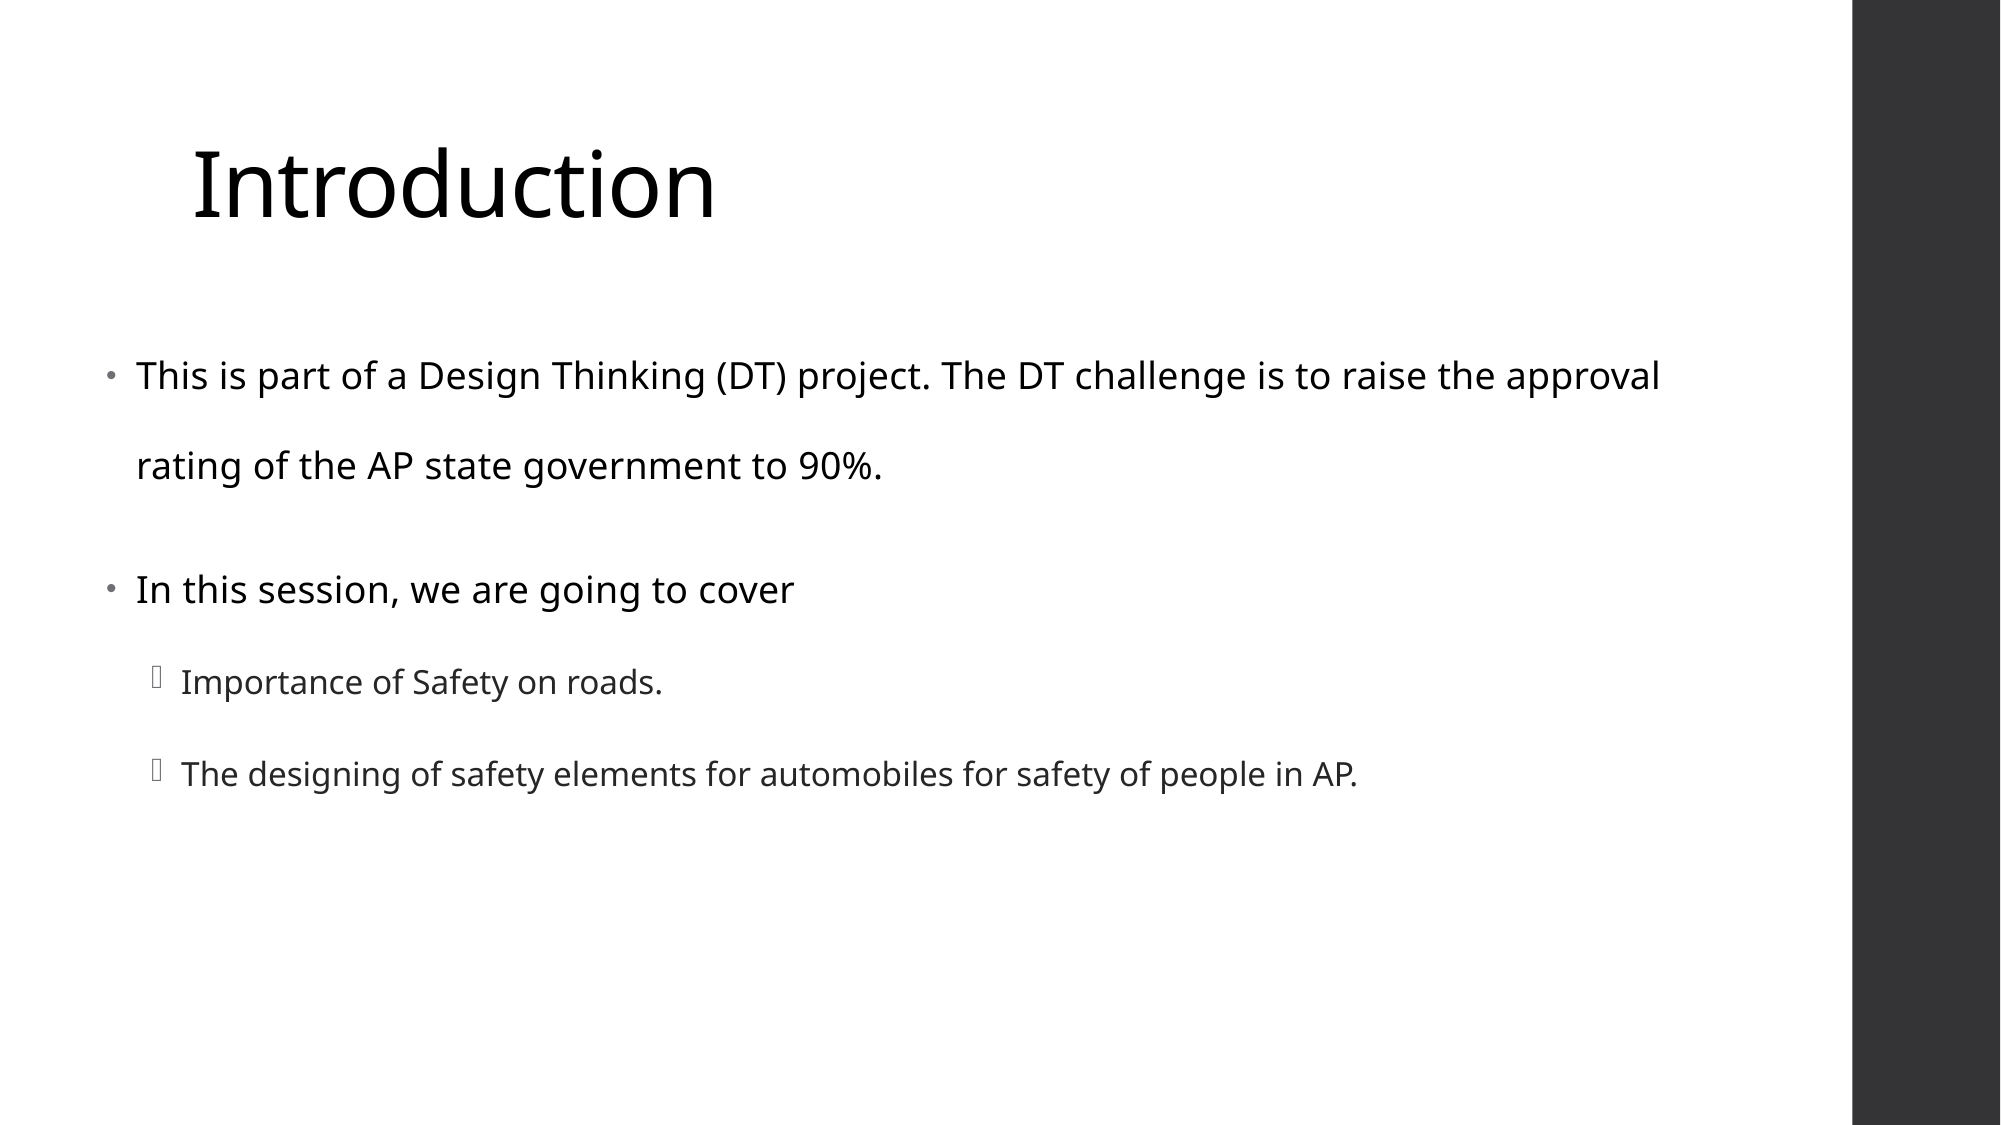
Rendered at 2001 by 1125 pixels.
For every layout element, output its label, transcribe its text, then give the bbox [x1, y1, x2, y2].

list This is part of a Design Thinking (DT) project. The DT challenge is to raise the approval rating of the AP state government to 90%. In this session, we are going to cover Importance of Safety on roads. The designing of safety elements for automobiles for safety of people in AP. [91, 299, 1720, 1014]
title Introduction [176, 109, 1708, 246]
